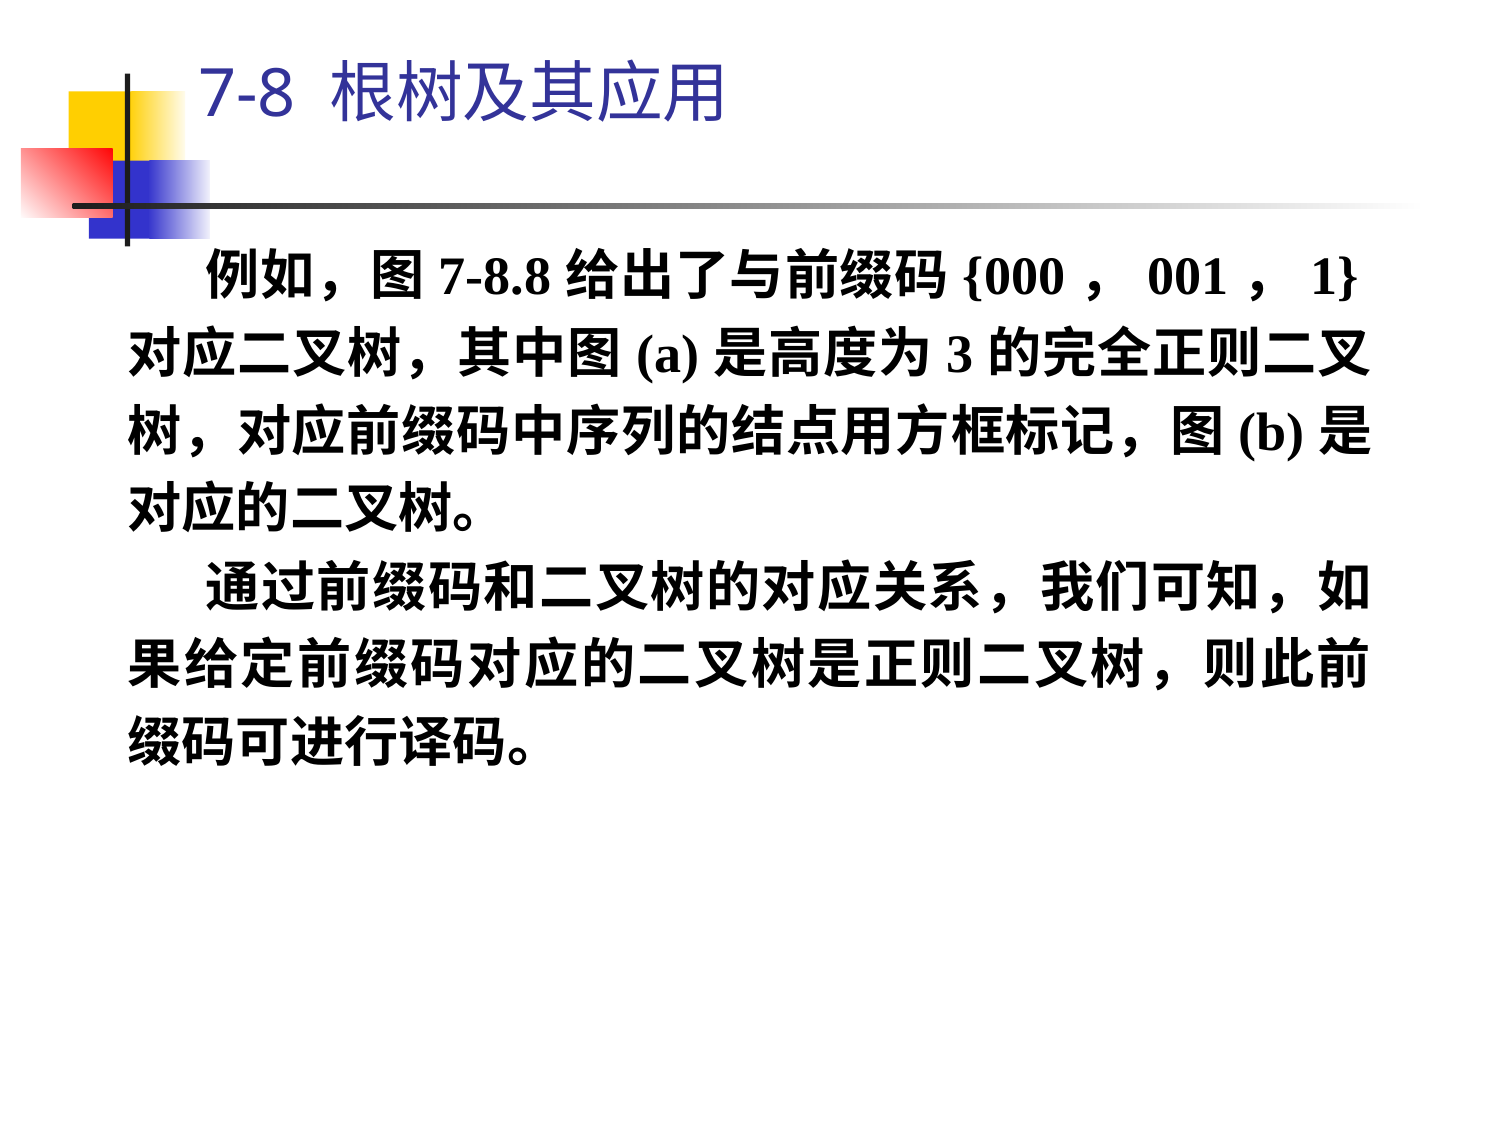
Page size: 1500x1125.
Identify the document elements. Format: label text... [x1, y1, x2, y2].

title 7-8 根树及其应用 [182, 55, 1259, 138]
list 例如，图7-8.8给出了与前缀码{000，001，1}对应二叉树，其中图(a)是高度为3的完全正则二叉树，对应前缀码中序列的结点用方框标记，图(b)是对应的二叉树。 通过前缀码和二叉树的对应关系，我们可知，如果给定前缀码对应的二叉树是正则二叉树，则此前缀码可进行译码。 [112, 219, 1388, 1036]
